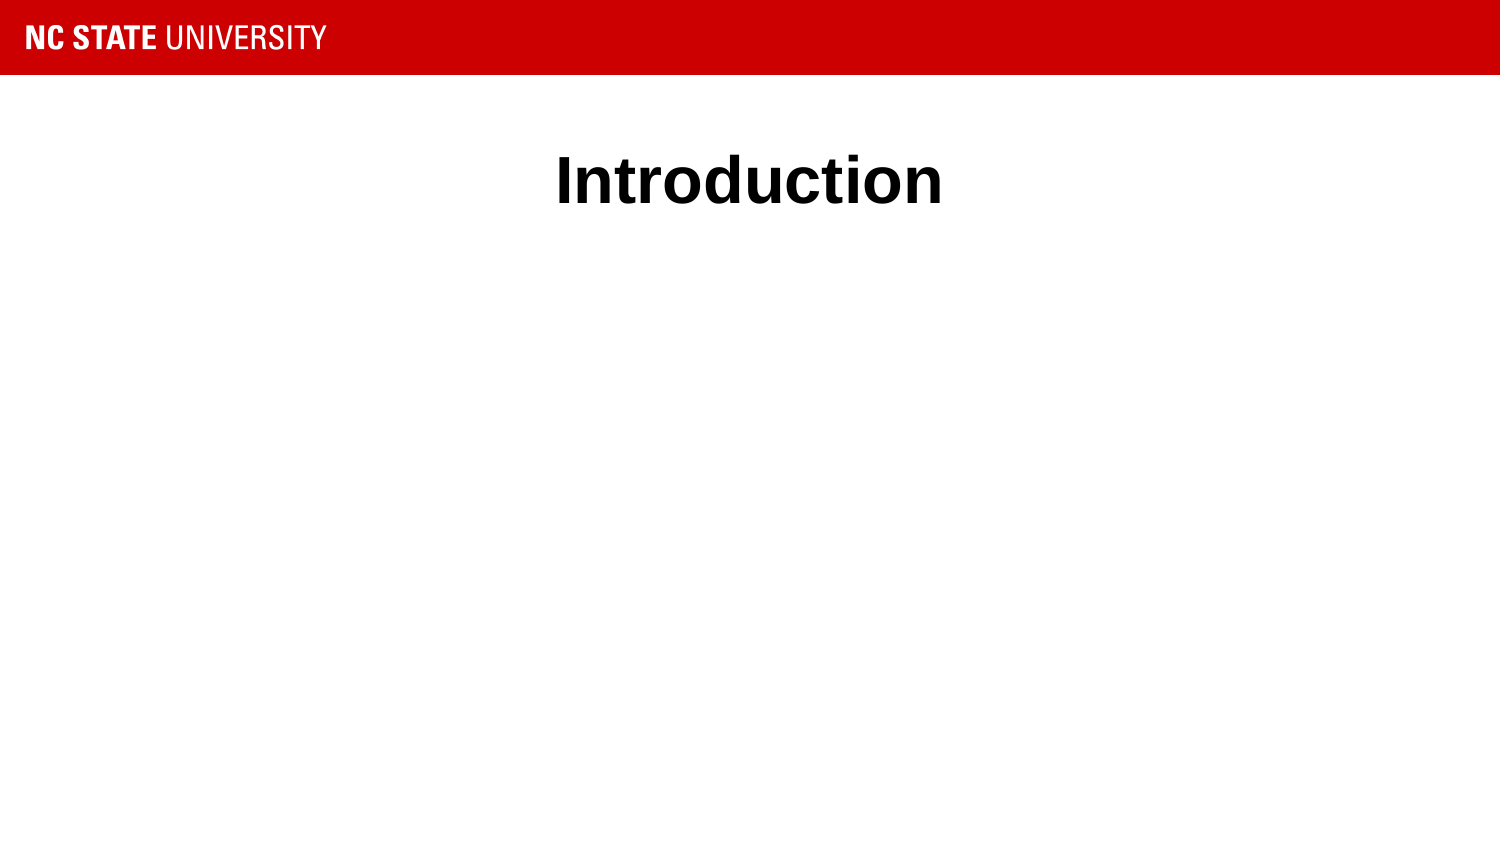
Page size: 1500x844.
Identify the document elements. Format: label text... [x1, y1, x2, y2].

title Introduction [75, 110, 1425, 243]
picture [0, 0, 1500, 75]
